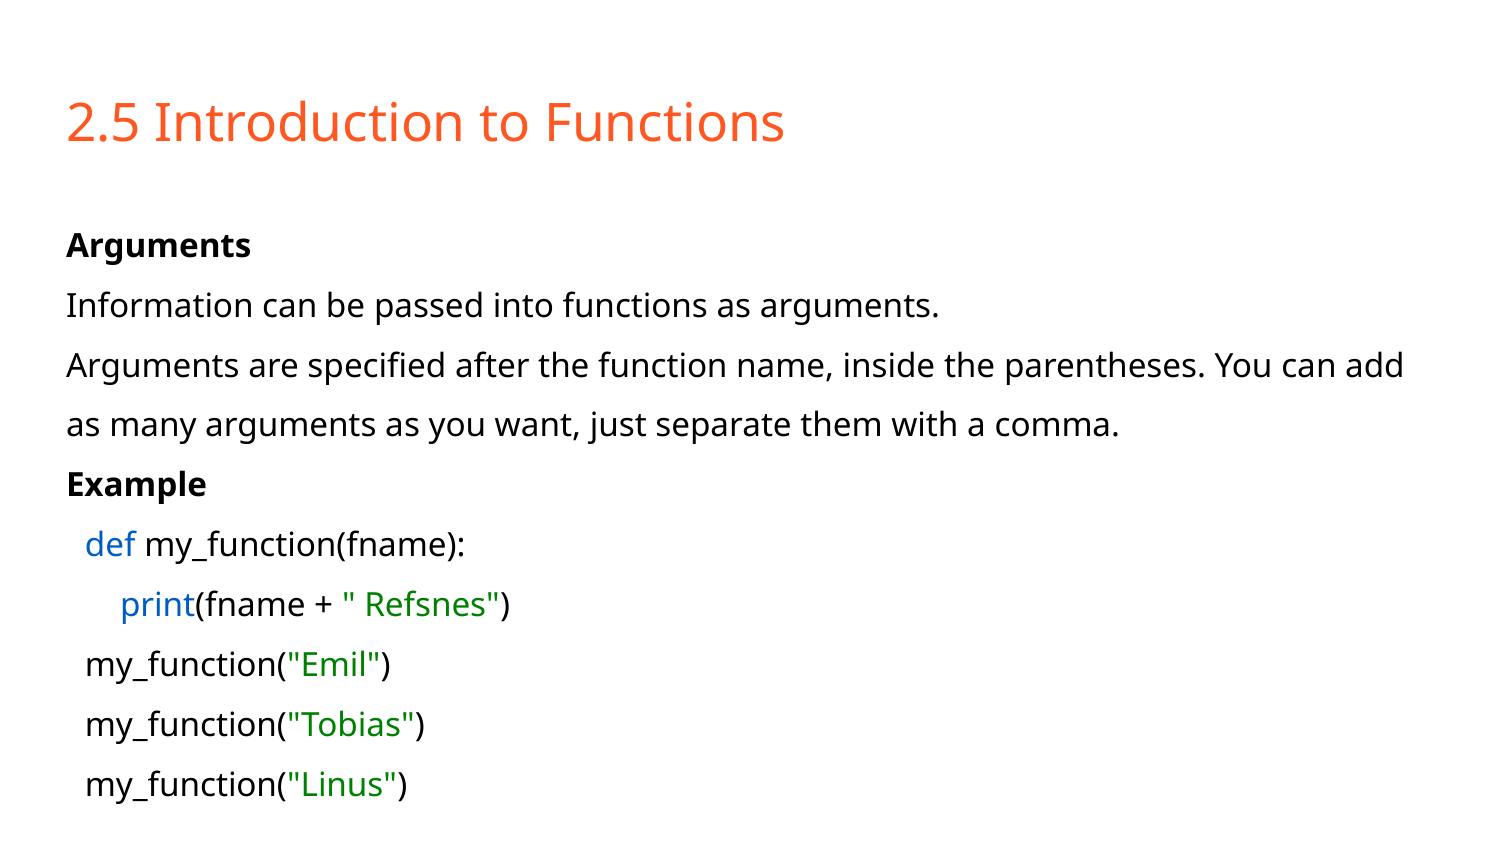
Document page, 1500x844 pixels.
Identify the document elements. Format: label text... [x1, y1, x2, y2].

title 2.5 Introduction to Functions [51, 72, 1449, 167]
list Arguments Information can be passed into functions as arguments. Arguments are specified after the function name, inside the parentheses. You can add as many arguments as you want, just separate them with a comma. Example def my_function(fname): print(fname + " Refsnes") my_function("Emil") my_function("Tobias") my_function("Linus") [51, 189, 1449, 750]
